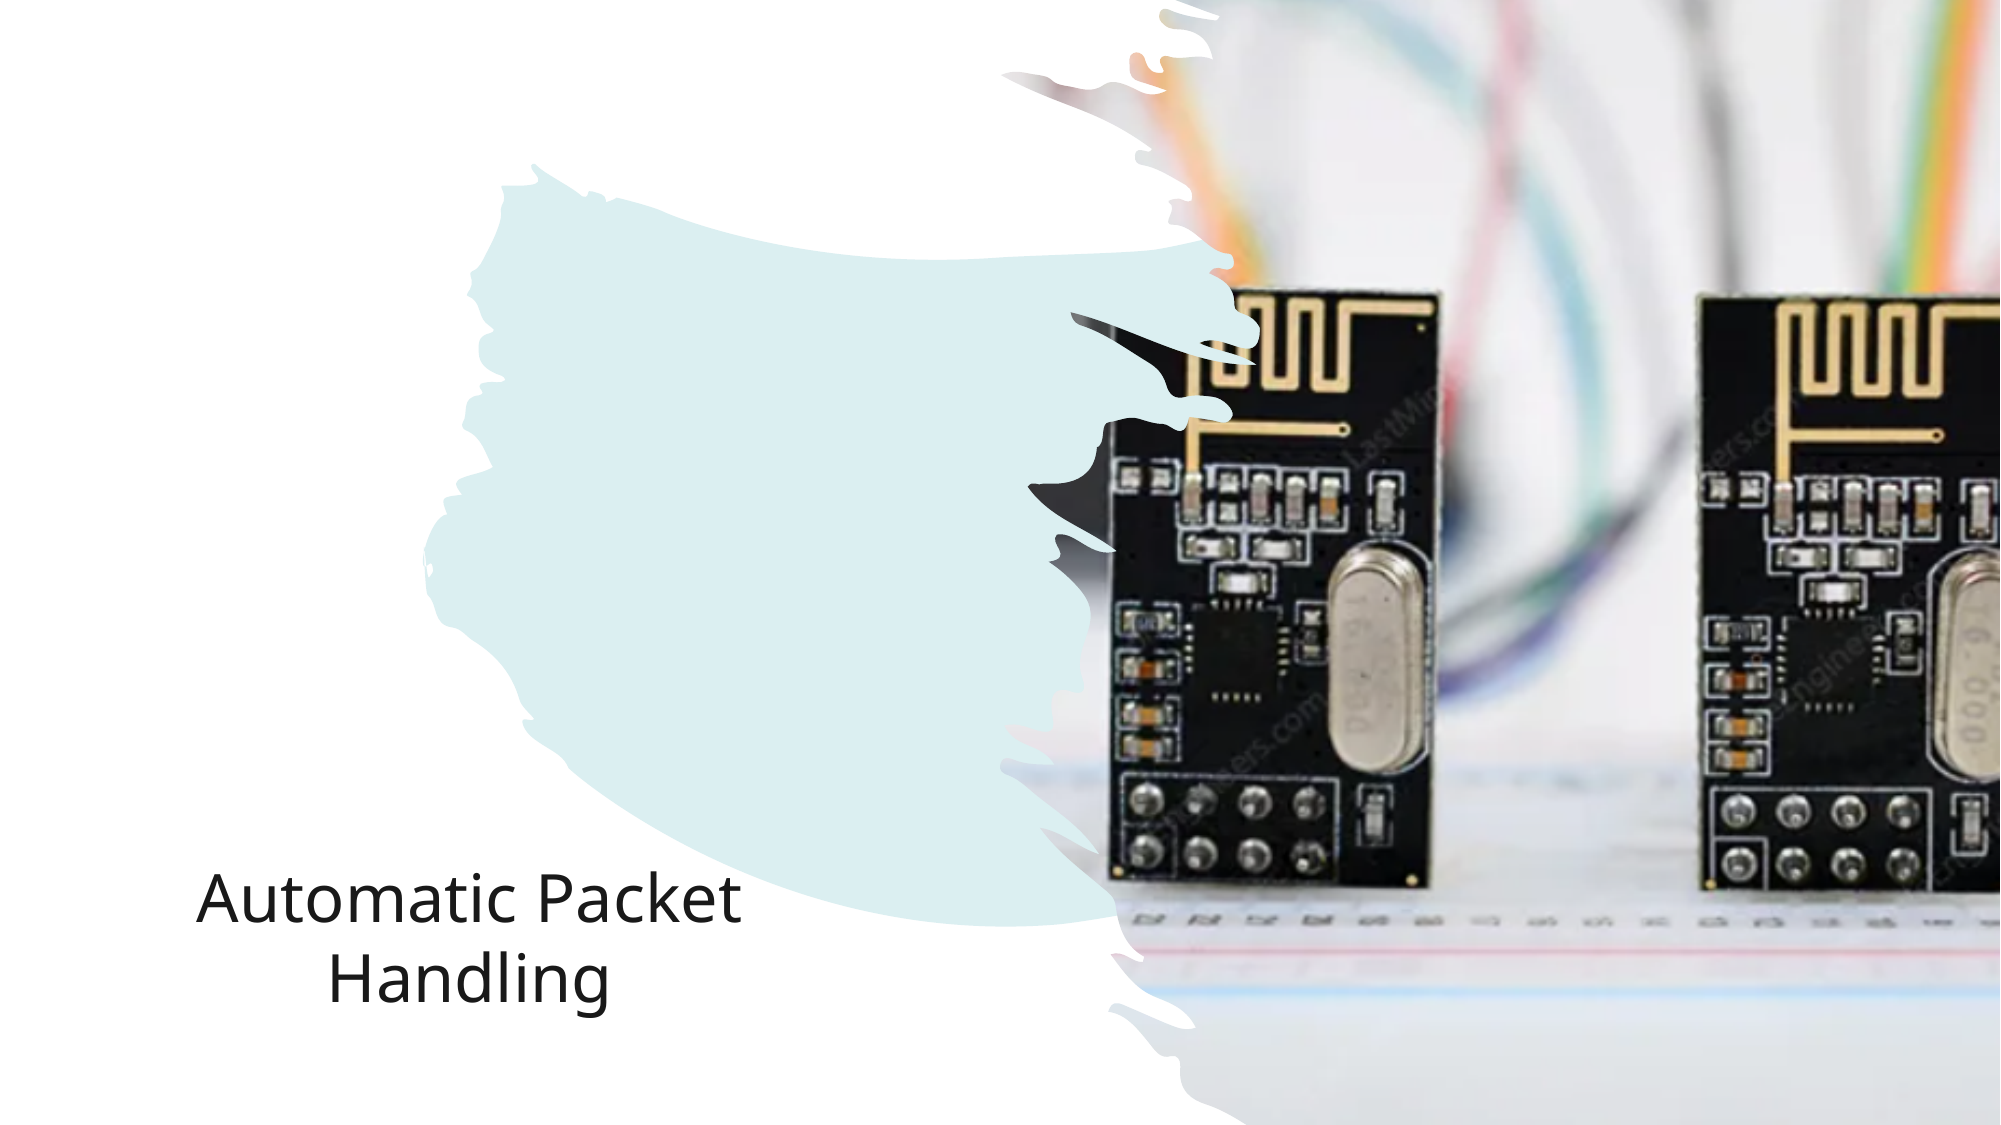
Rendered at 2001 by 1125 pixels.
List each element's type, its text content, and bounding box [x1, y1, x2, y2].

picture [999, 0, 2000, 1125]
text_box Automatic Packet Handling [56, 848, 884, 1114]
